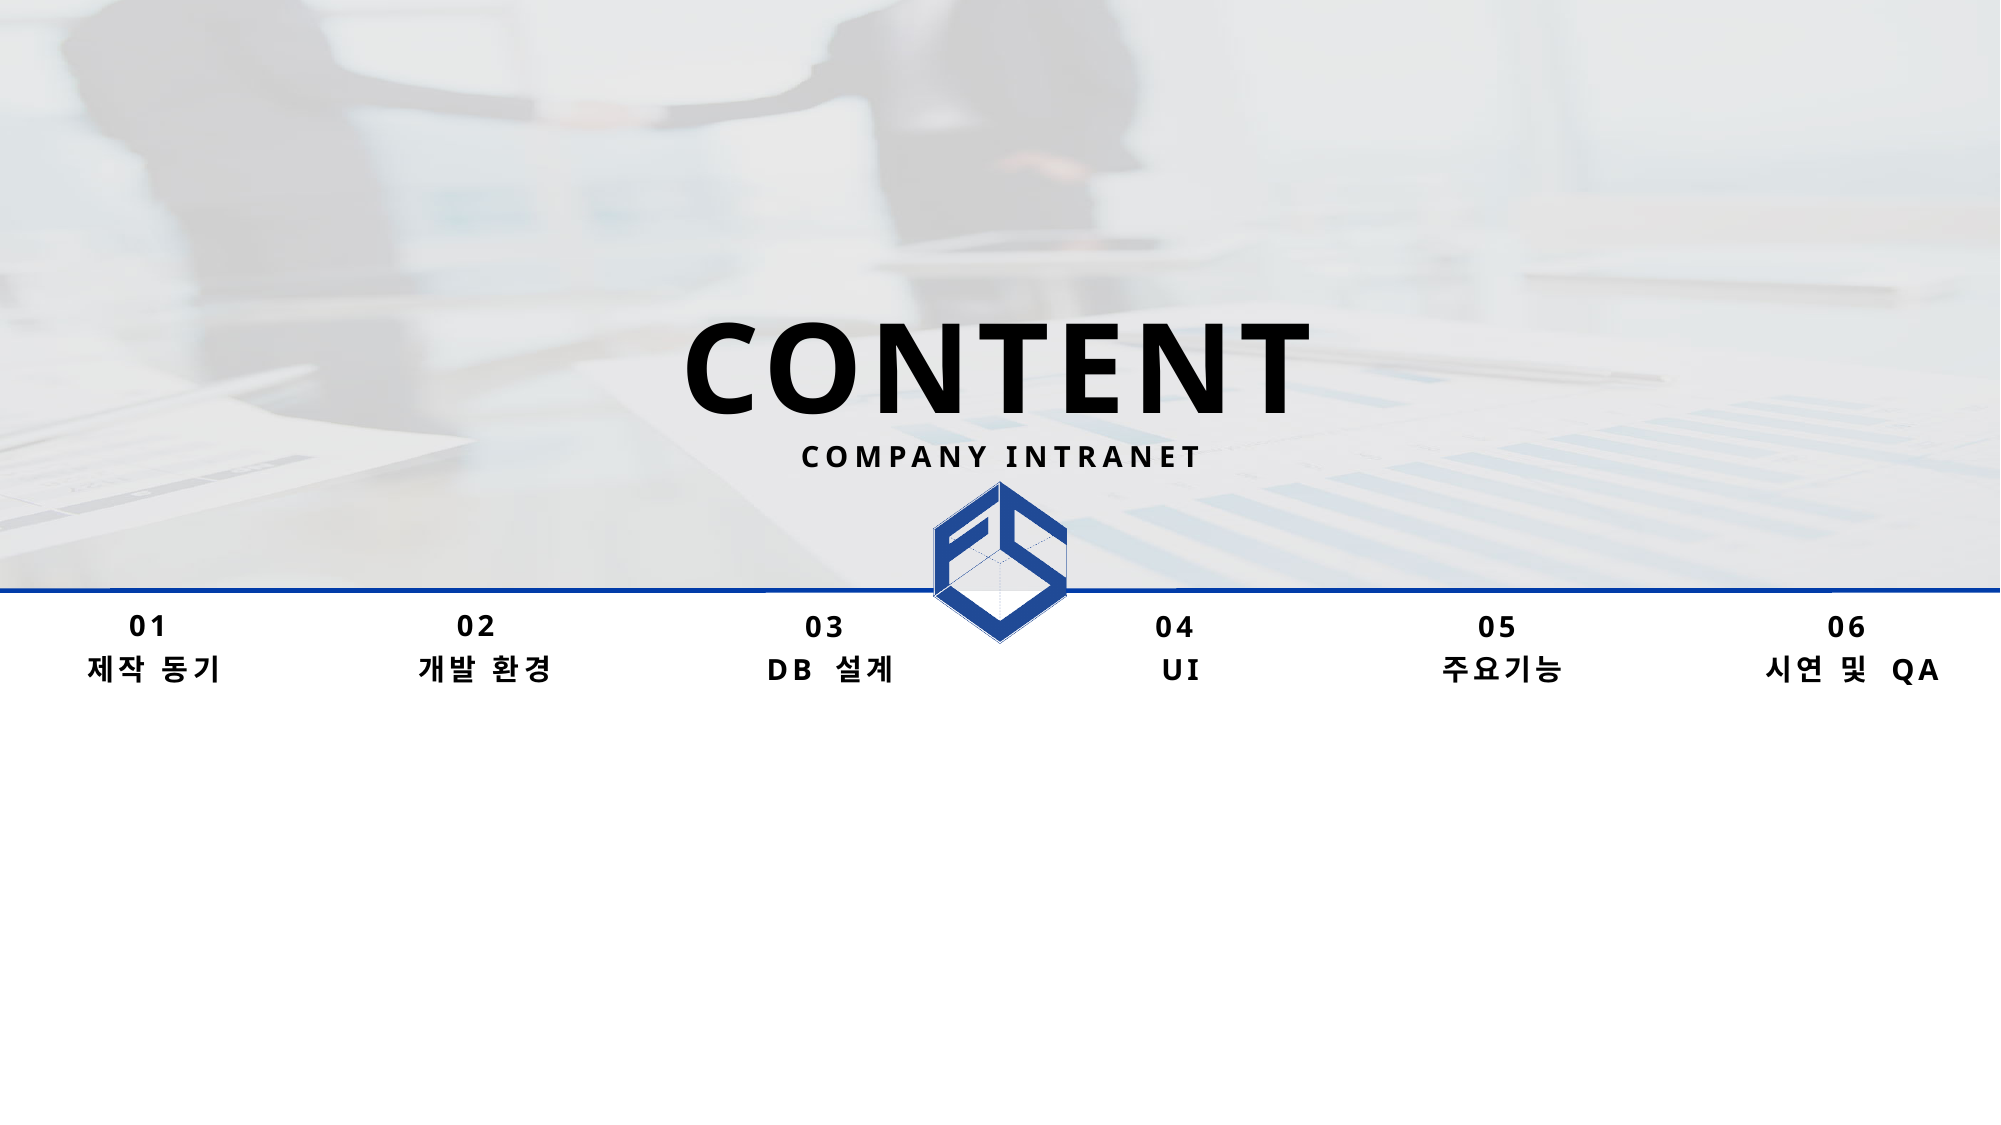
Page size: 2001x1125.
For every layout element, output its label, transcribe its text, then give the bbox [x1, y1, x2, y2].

text_box 03 DB 설계 [677, 600, 983, 717]
text_box 05 주요기능 [1377, 600, 1628, 717]
subtitle 01 제작 동기 [33, 600, 275, 717]
picture [0, 0, 2000, 644]
text_box 06 시연 및 QA [1704, 600, 2000, 717]
text_box 04 UI [1058, 600, 1302, 717]
text_box 02 개발 환경 [350, 600, 602, 717]
